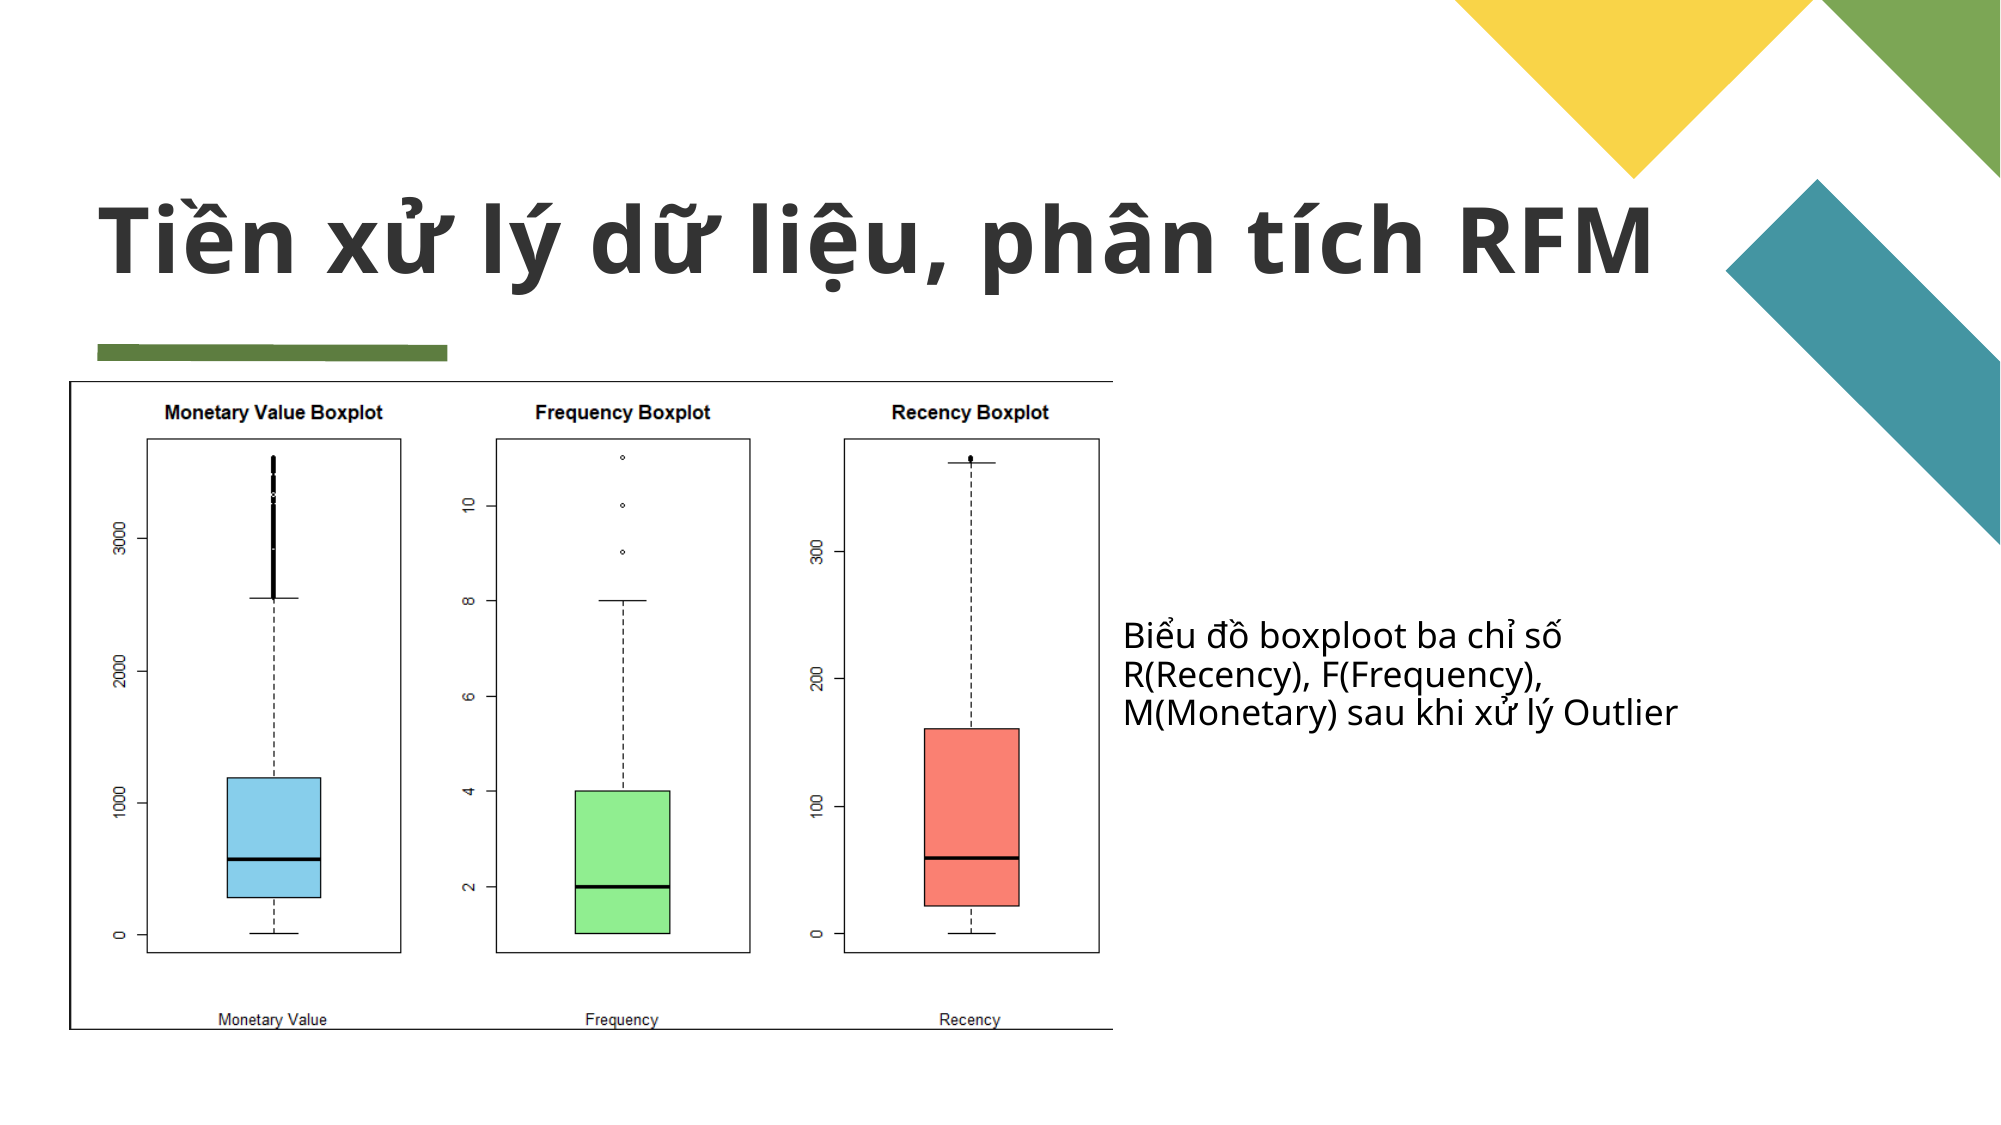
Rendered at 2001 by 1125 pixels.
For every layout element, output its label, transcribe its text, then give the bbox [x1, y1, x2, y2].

list Biểu đồ boxploot ba chỉ số R(Recency), F(Frequency), M(Monetary) sau khi xử lý Outlier [1122, 610, 1702, 735]
title Tiền xử lý dữ liệu, phân tích RFM [97, 45, 1702, 291]
picture [69, 381, 1113, 1030]
